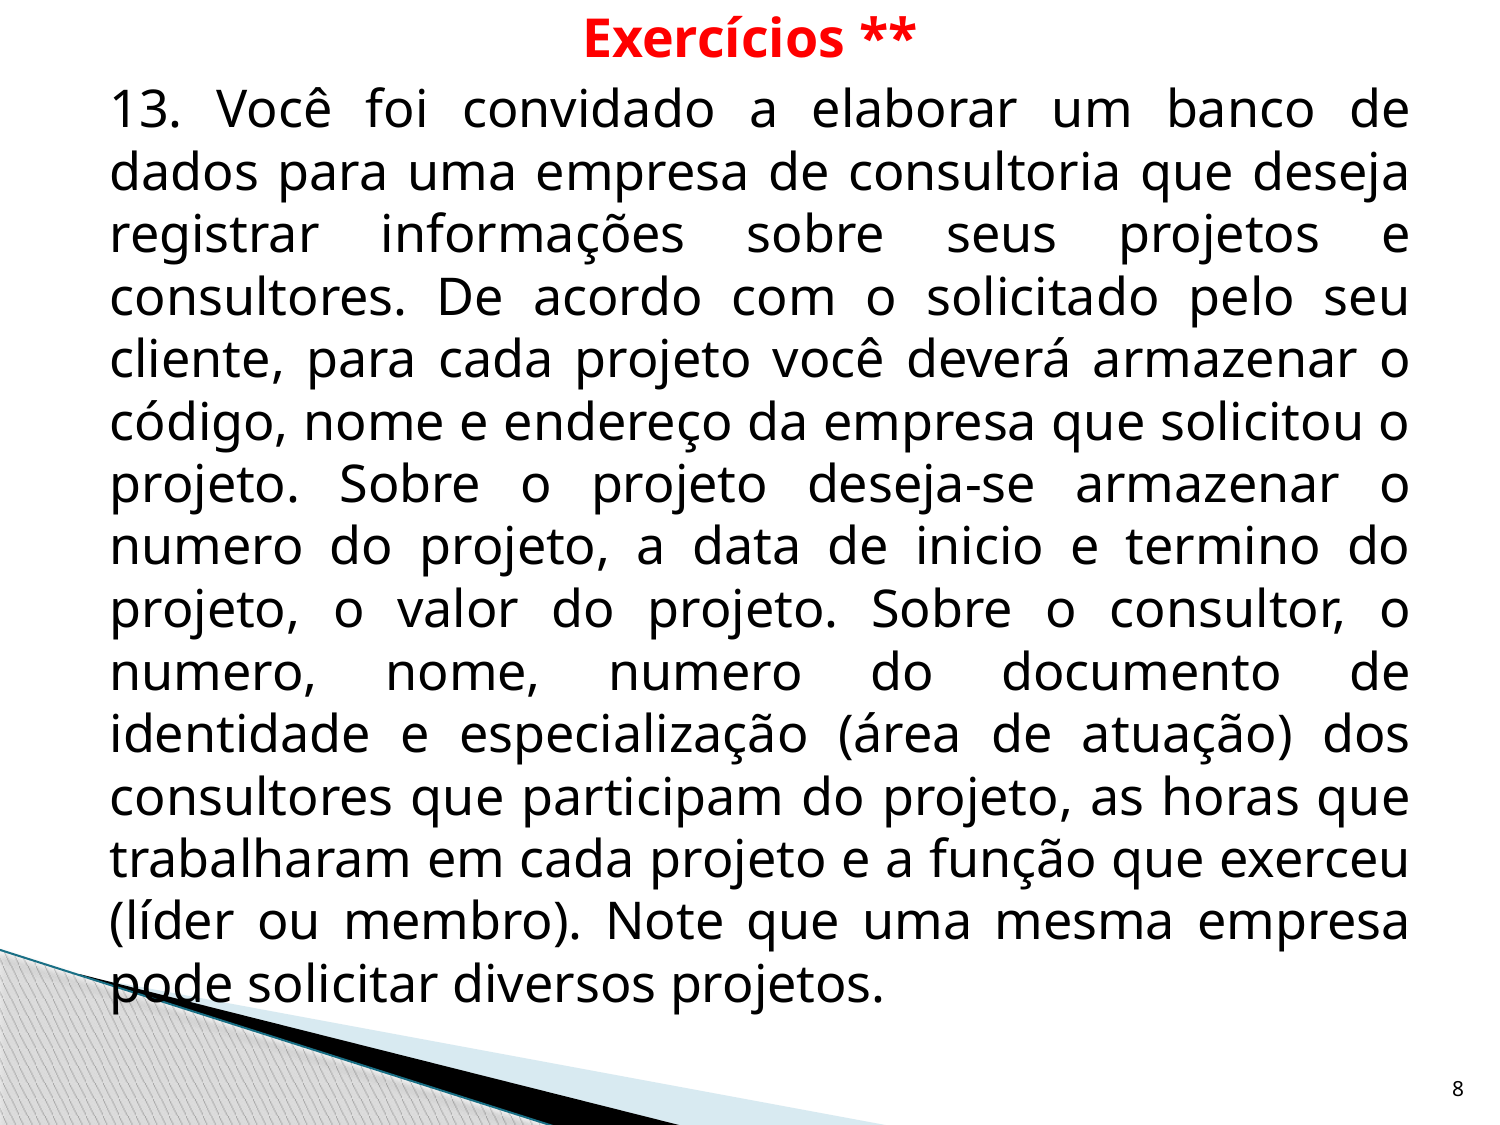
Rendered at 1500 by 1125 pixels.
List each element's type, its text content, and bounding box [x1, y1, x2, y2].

title Exercícios ** [75, 0, 1425, 76]
list 13. Você foi convidado a elaborar um banco de dados para uma empresa de consultoria que deseja registrar informações sobre seus projetos e consultores. De acordo com o solicitado pelo seu cliente, para cada projeto você deverá armazenar o código, nome e endereço da empresa que solicitou o projeto. Sobre o projeto deseja-se armazenar o numero do projeto, a data de inicio e termino do projeto, o valor do projeto. Sobre o consultor, o numero, nome, numero do documento de identidade e especialização (área de atuação) dos consultores que participam do projeto, as horas que trabalharam em cada projeto e a função que exerceu (líder ou membro). Note que uma mesma empresa pode solicitar diversos projetos. [76, 67, 1427, 1095]
slide_number 8 [1418, 1051, 1479, 1112]
